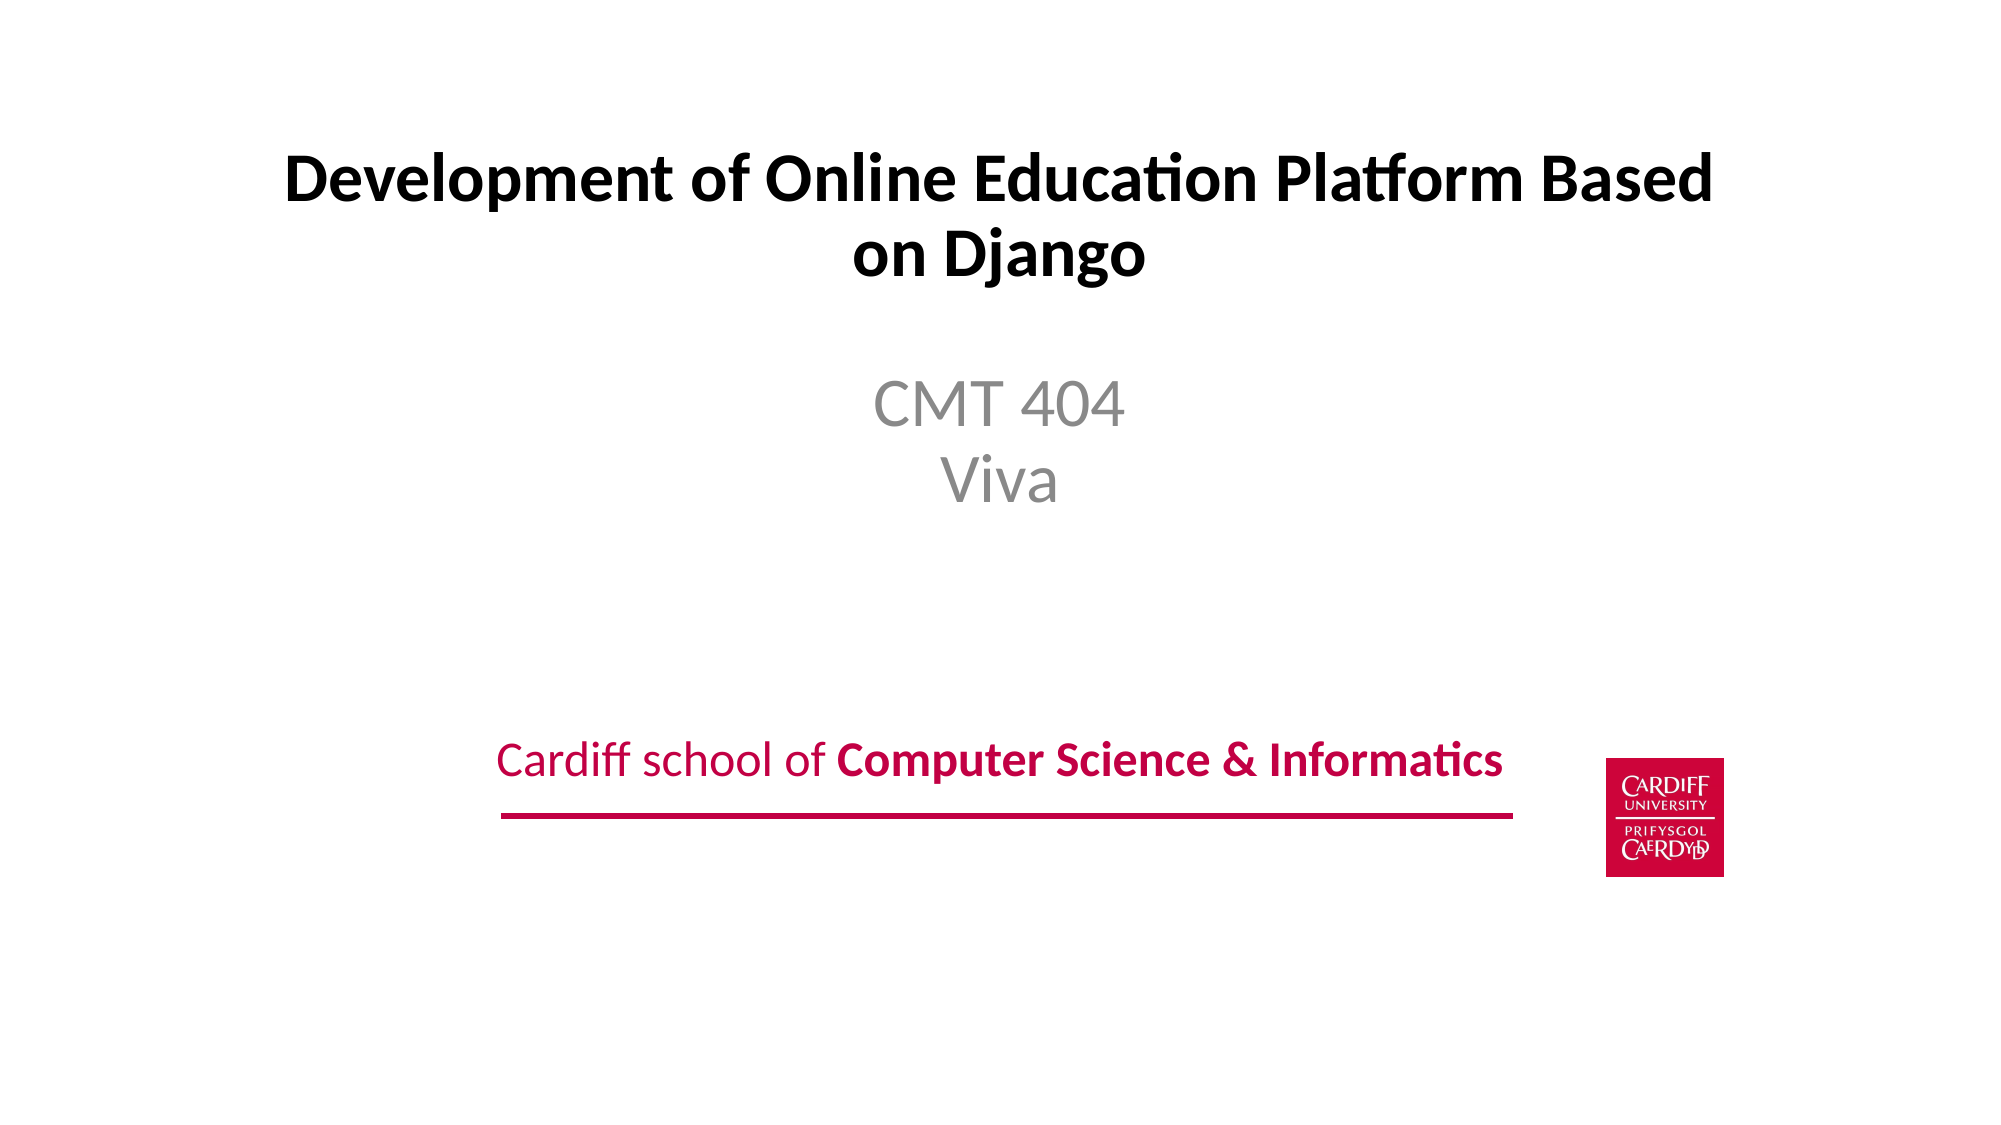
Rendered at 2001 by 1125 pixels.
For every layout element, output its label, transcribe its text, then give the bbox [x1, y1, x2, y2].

title Development of Online Education Platform Based on Django CMT 404 Viva [249, 129, 1750, 684]
picture [1606, 758, 1724, 877]
subtitle Cardiff school of Computer Science & Informatics [249, 725, 1750, 1040]
